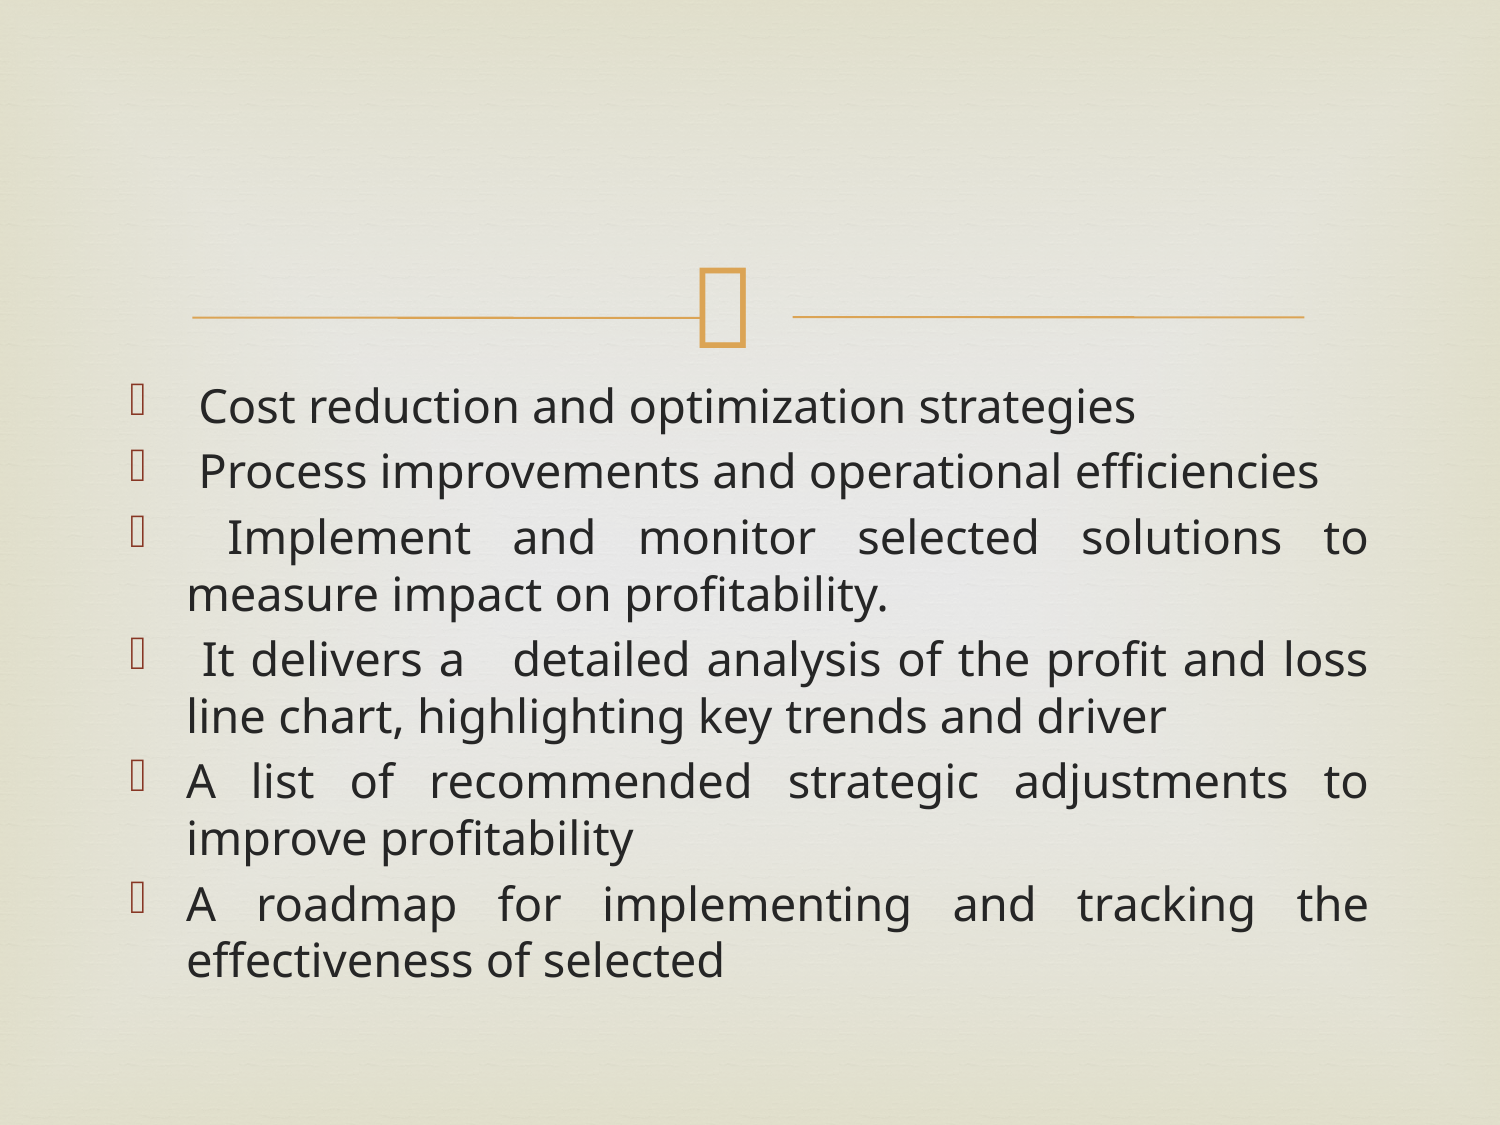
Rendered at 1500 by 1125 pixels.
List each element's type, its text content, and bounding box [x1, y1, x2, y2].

list Cost reduction and optimization strategies Process improvements and operational efficiencies Implement and monitor selected solutions to measure impact on profitability. It delivers a detailed analysis of the profit and loss line chart, highlighting key trends and driver A list of recommended strategic adjustments to improve profitability A roadmap for implementing and tracking the effectiveness of selected [114, 368, 1386, 1005]
